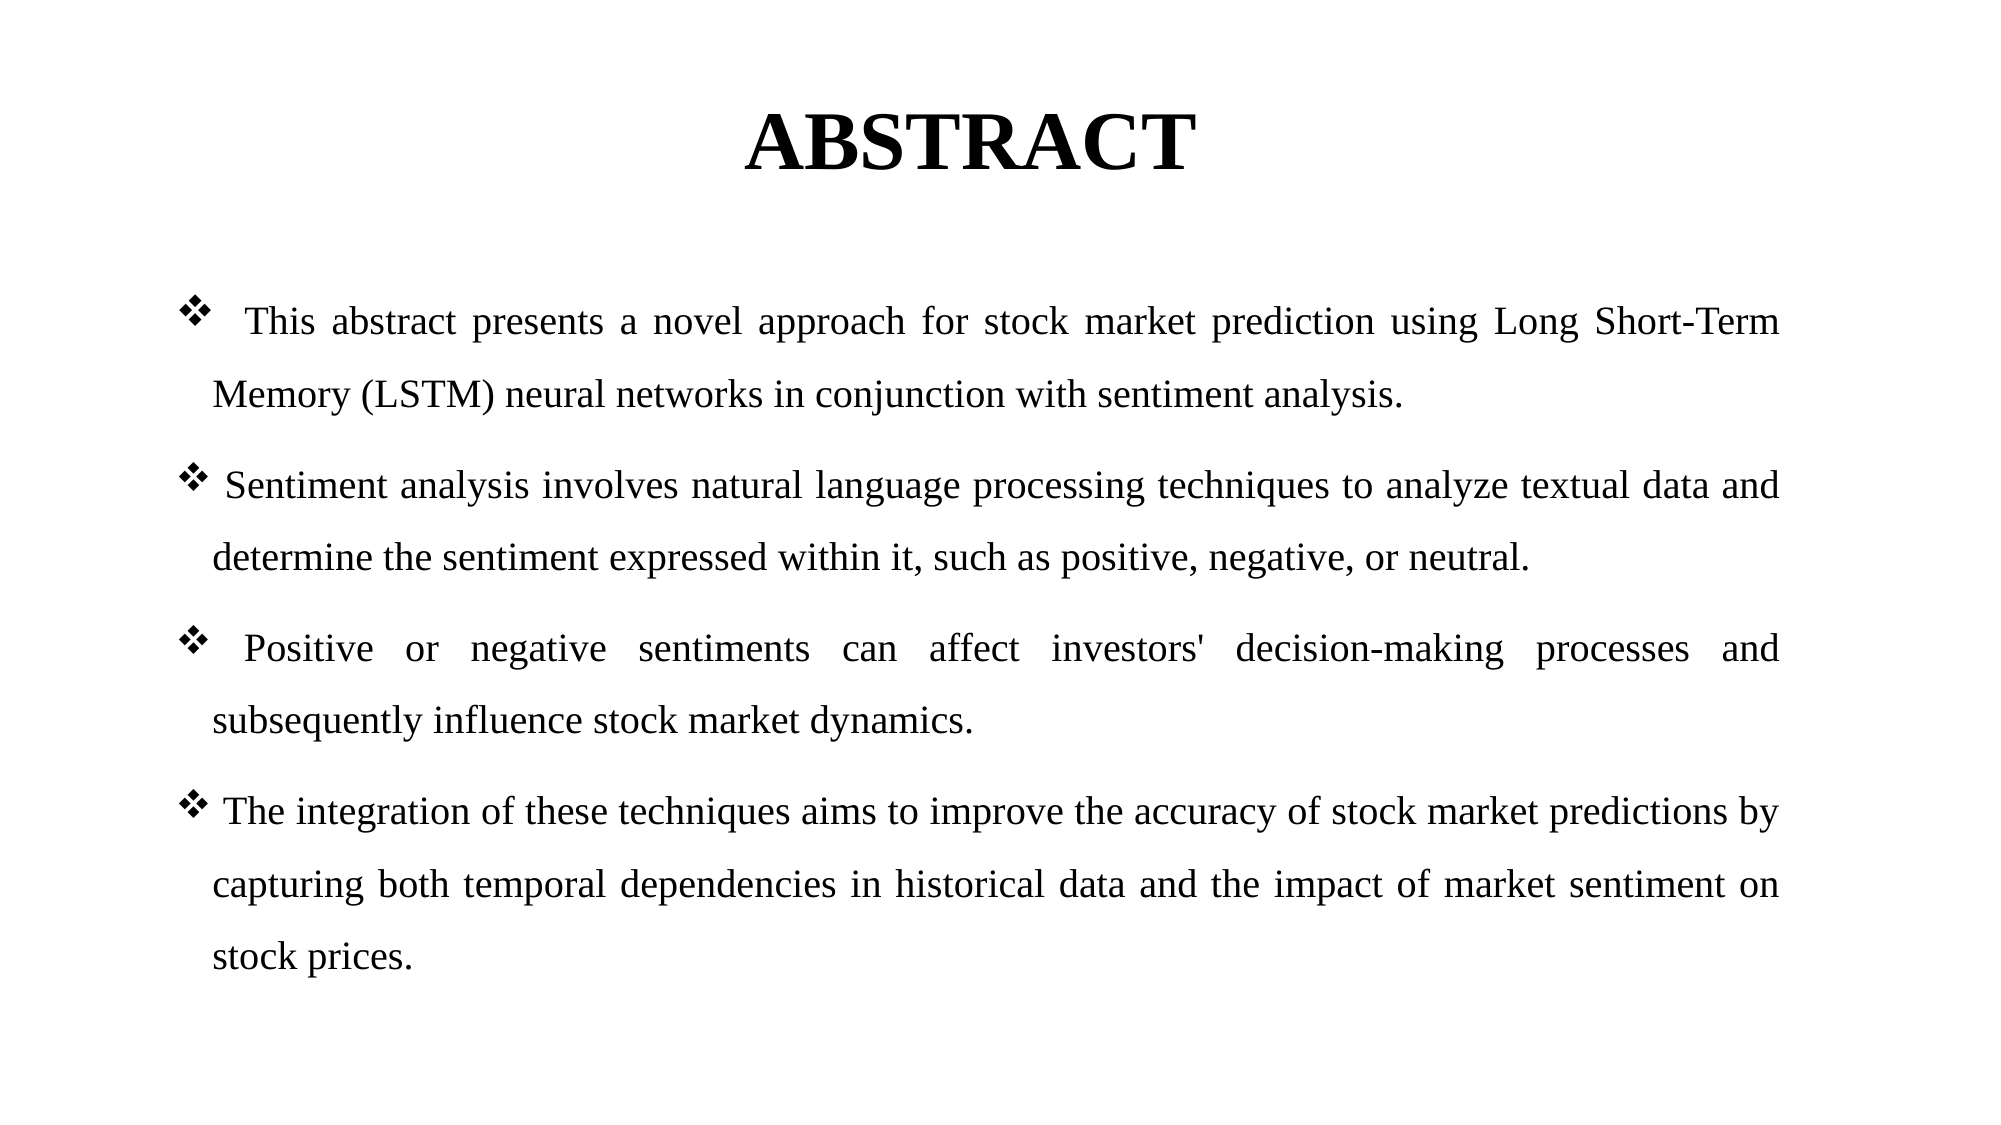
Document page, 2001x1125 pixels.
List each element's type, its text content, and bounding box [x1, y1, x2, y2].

list This abstract presents a novel approach for stock market prediction using Long Short-Term Memory (LSTM) neural networks in conjunction with sentiment analysis. Sentiment analysis involves natural language processing techniques to analyze textual data and determine the sentiment expressed within it, such as positive, negative, or neutral. Positive or negative sentiments can affect investors' decision-making processes and subsequently influence stock market dynamics. The integration of these techniques aims to improve the accuracy of stock market predictions by capturing both temporal dependencies in historical data and the impact of market sentiment on stock prices. [160, 256, 1797, 1000]
title ABSTRACT [160, 84, 1781, 201]
